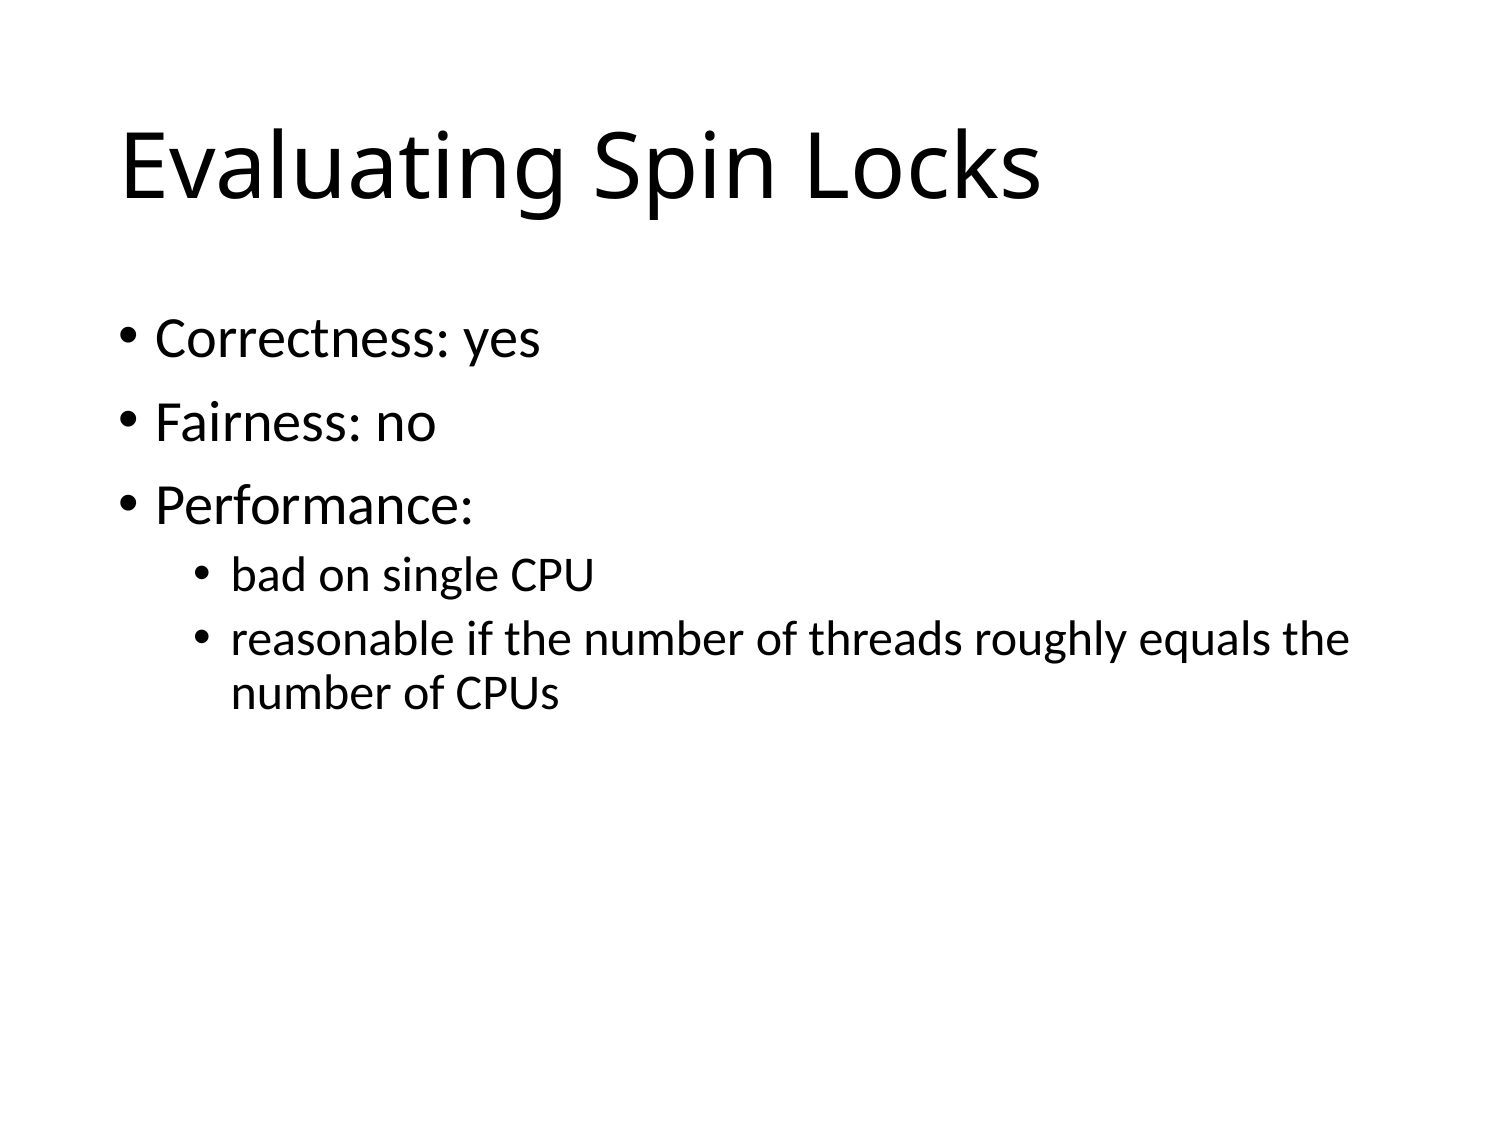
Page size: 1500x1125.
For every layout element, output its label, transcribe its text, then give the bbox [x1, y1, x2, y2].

list Correctness: yes Fairness: no Performance: bad on single CPU reasonable if the number of threads roughly equals the number of CPUs [103, 299, 1397, 1014]
title Evaluating Spin Locks [103, 59, 1397, 278]
